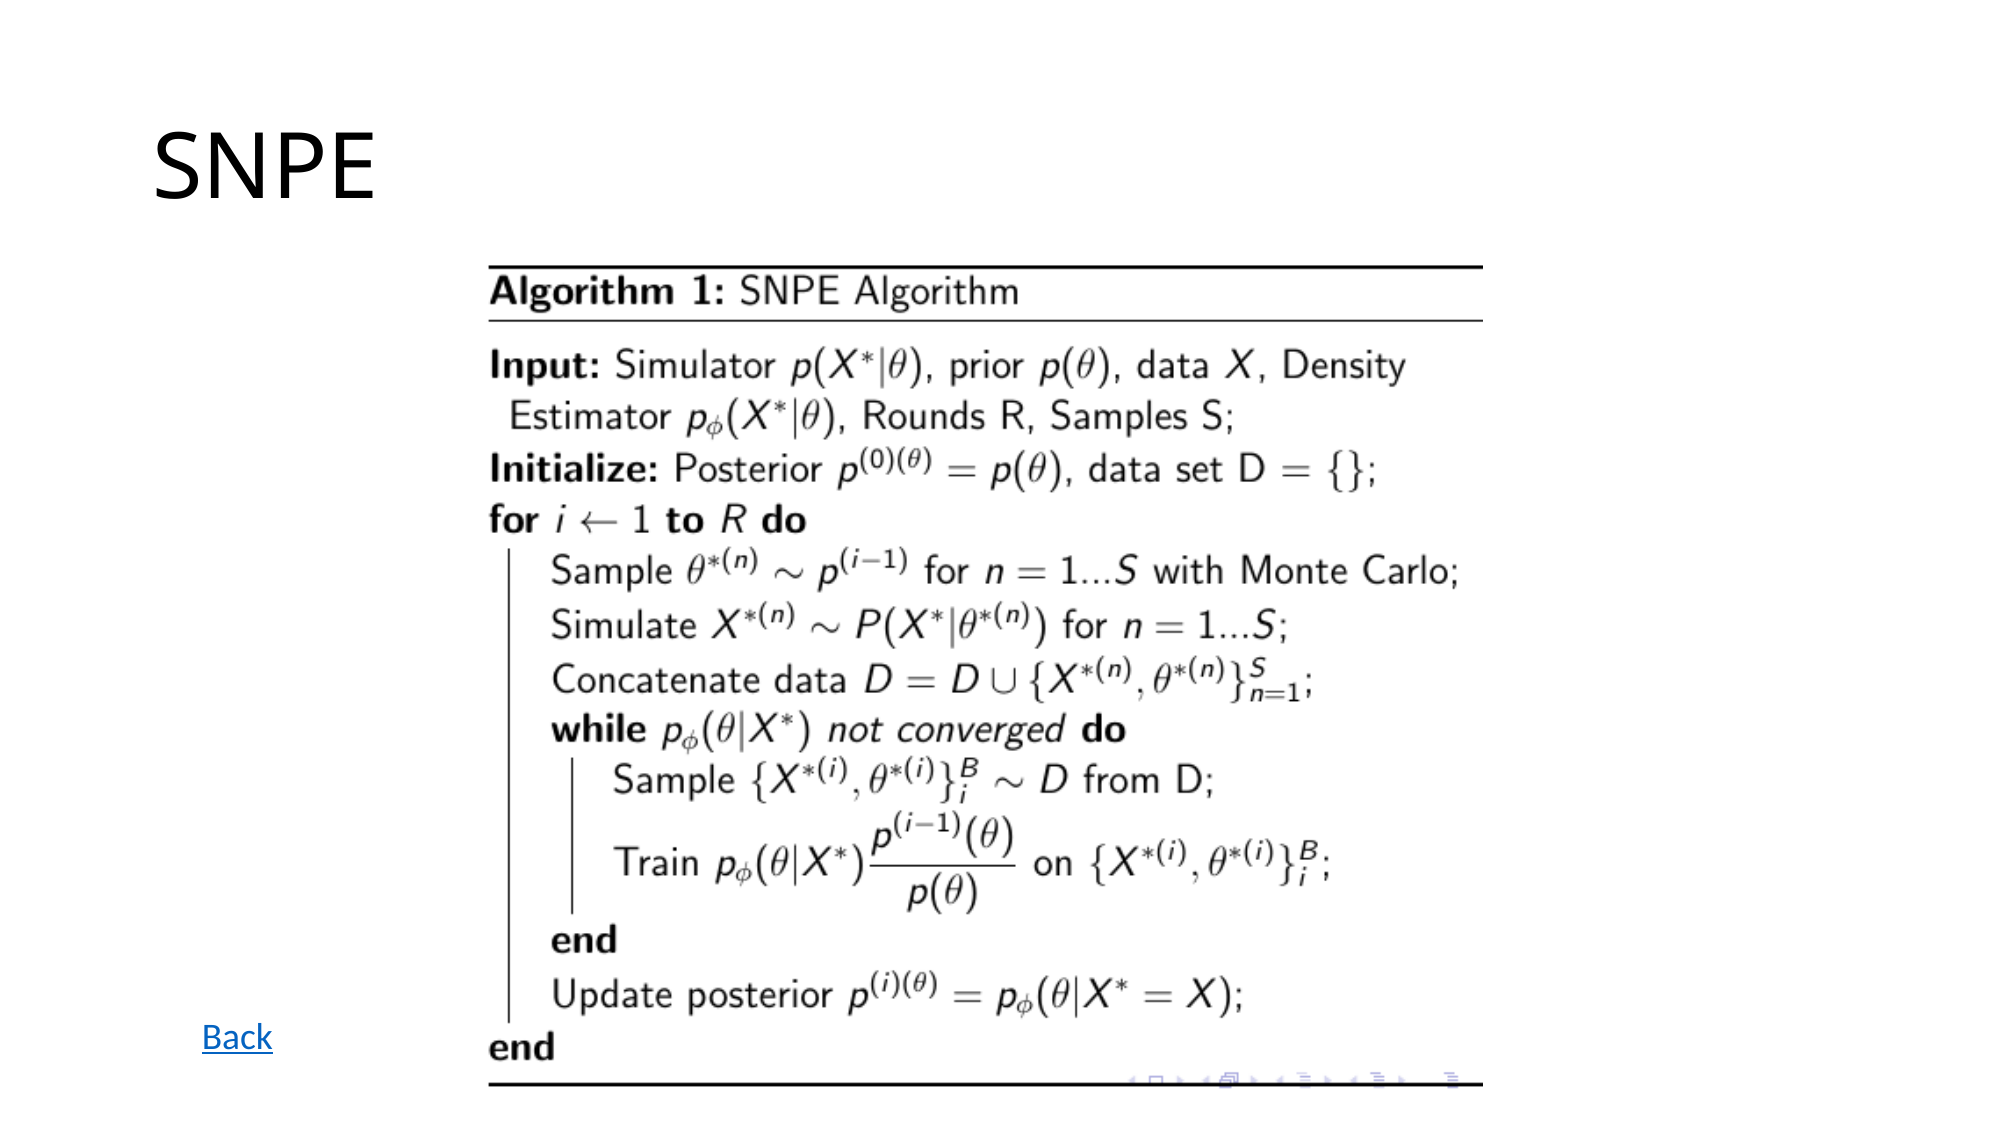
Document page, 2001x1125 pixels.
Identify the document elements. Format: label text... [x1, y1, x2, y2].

title SNPE [137, 59, 1863, 278]
text_box Back [187, 1004, 468, 1065]
picture [468, 257, 1483, 1092]
